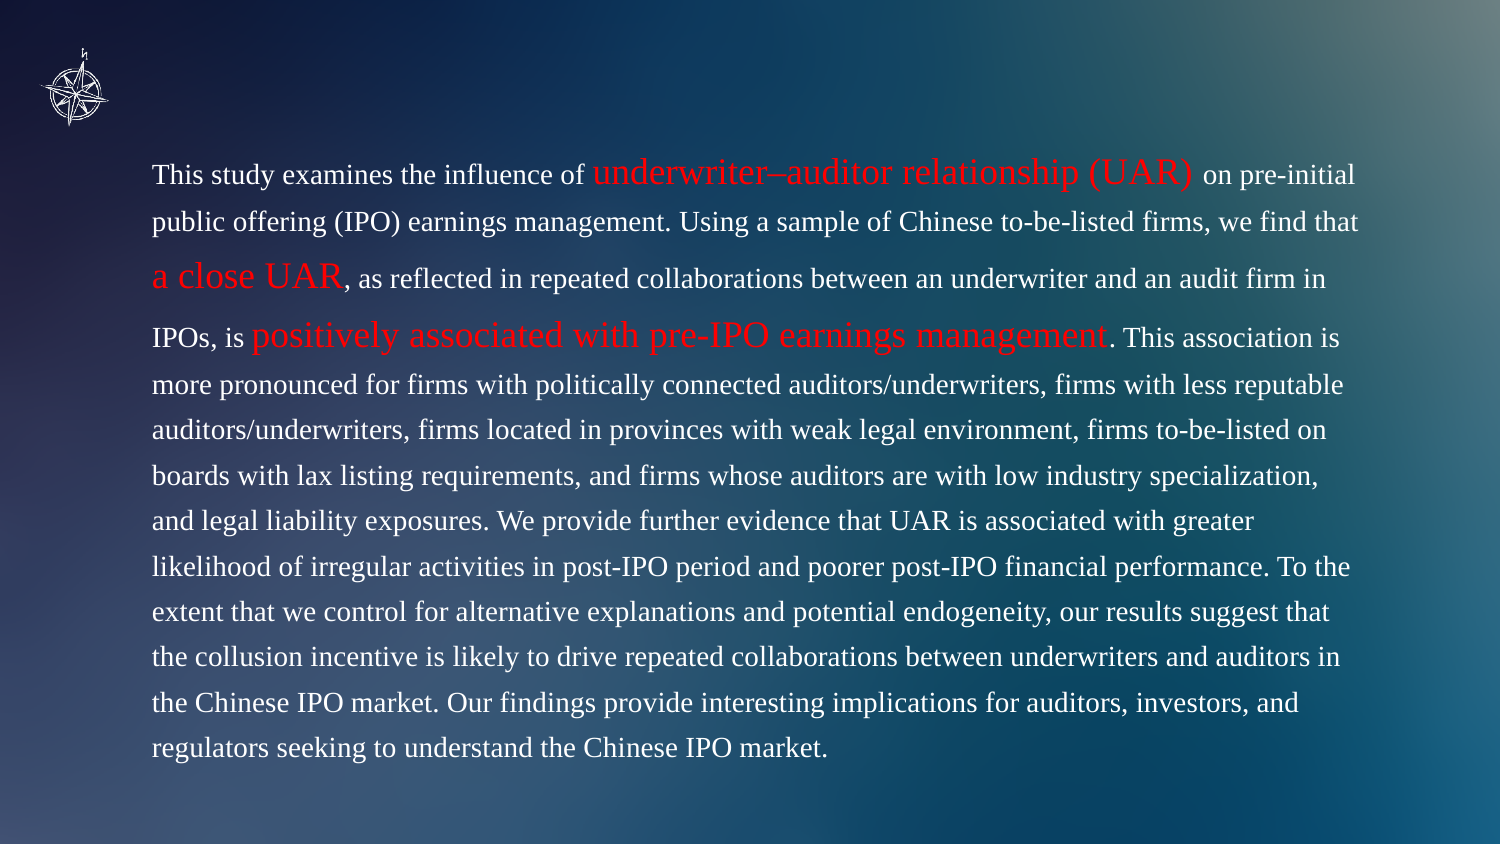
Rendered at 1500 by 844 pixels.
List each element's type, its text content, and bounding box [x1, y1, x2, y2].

text_box This study examines the influence of underwriter–auditor relationship (UAR) on pre-initial public offering (IPO) earnings management. Using a sample of Chinese to-be-listed firms, we find that a close UAR, as reflected in repeated collaborations between an underwriter and an audit firm in IPOs, is positively associated with pre-IPO earnings management. This association is more pronounced for firms with politically connected auditors/underwriters, firms with less reputable auditors/underwriters, firms located in provinces with weak legal environment, firms to-be-listed on boards with lax listing requirements, and firms whose auditors are with low industry specialization, and legal liability exposures. We provide further evidence that UAR is associated with greater likelihood of irregular activities in post-IPO period and poorer post-IPO financial performance. To the extent that we control for alternative explanations and potential endogeneity, our results suggest that the collusion incentive is likely to drive repeated collaborations between underwriters and auditors in the Chinese IPO market. Our findings provide interesting implications for auditors, investors, and regulators seeking to understand the Chinese IPO market. [137, 126, 1383, 771]
picture [0, 0, 1500, 844]
